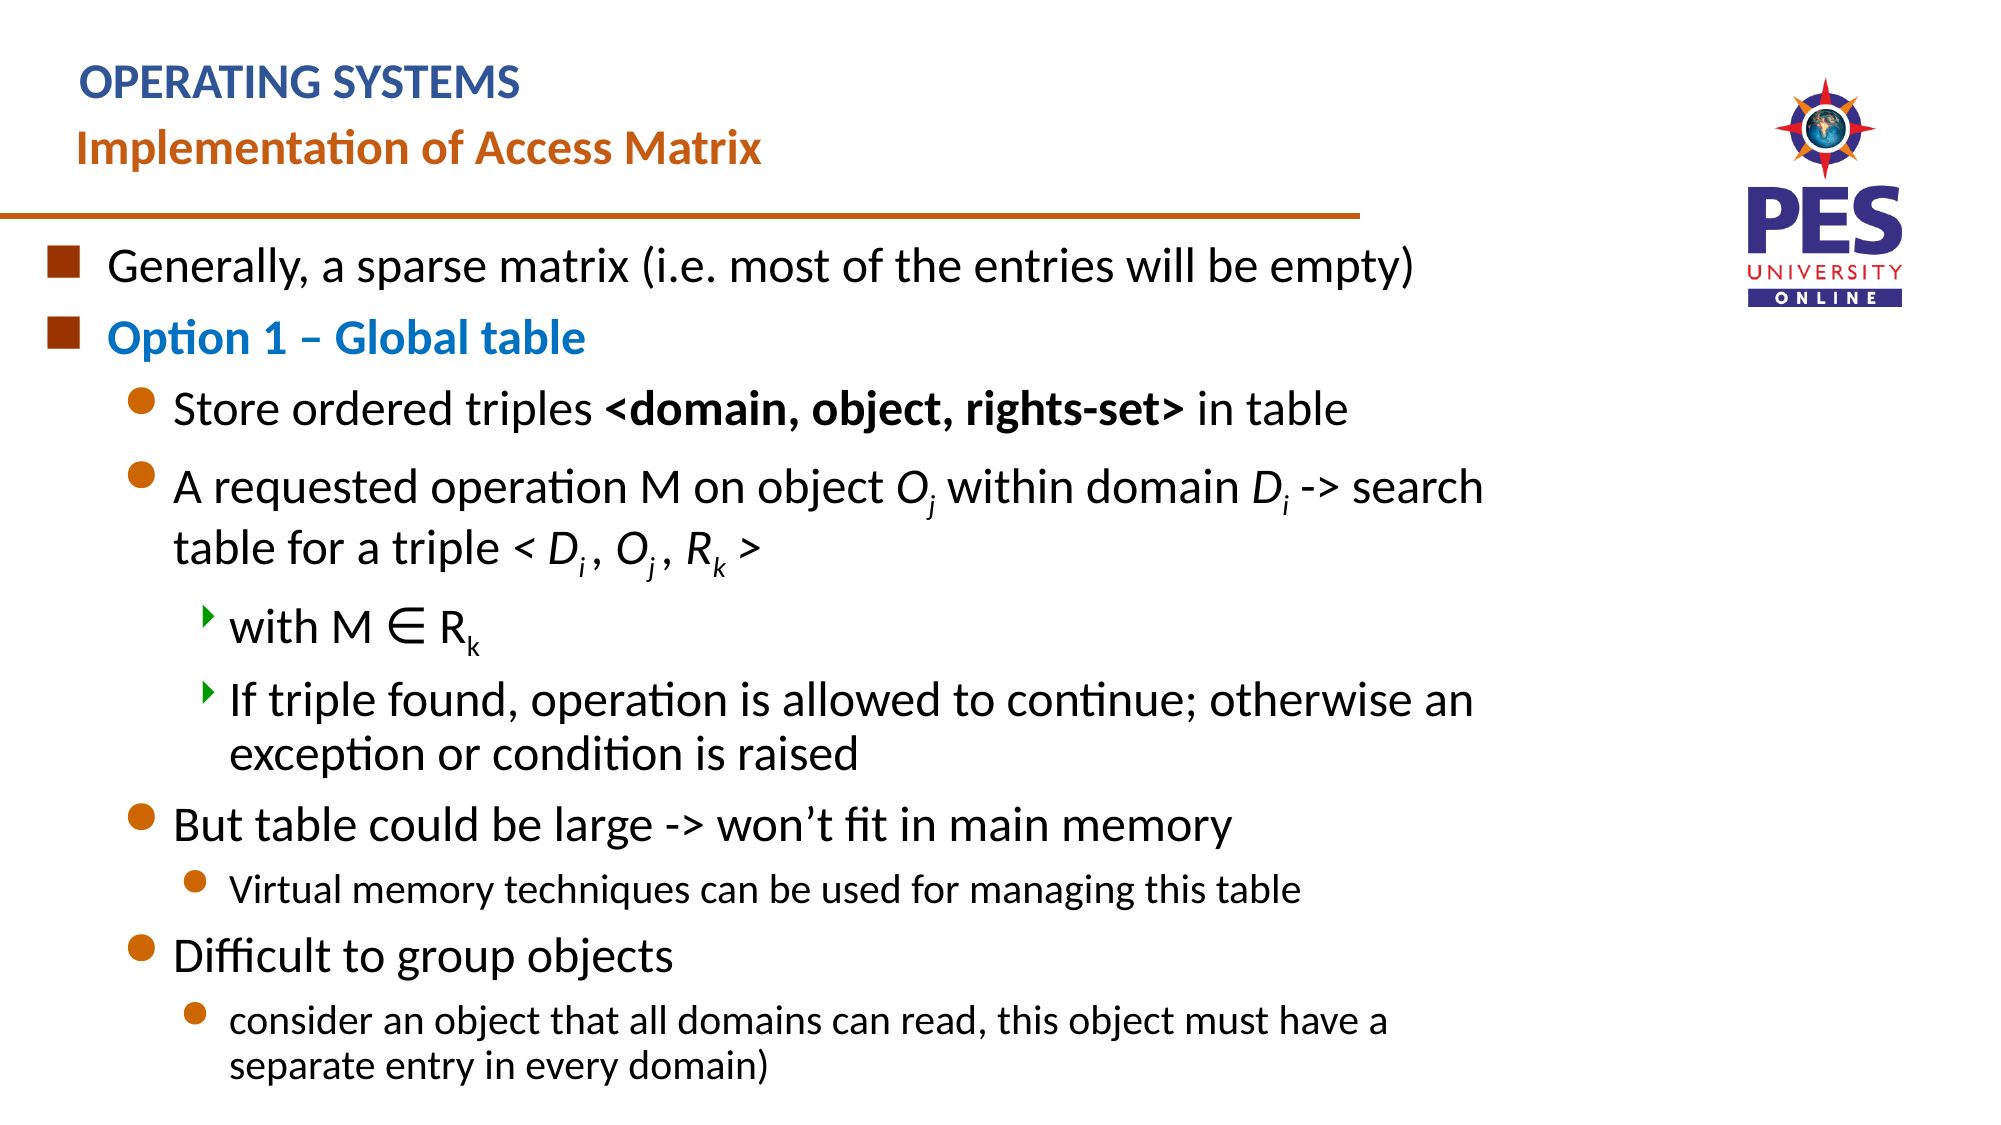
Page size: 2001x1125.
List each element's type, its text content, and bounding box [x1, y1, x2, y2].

picture [1748, 76, 1902, 307]
text_box OPERATING SYSTEMS [64, 41, 1295, 117]
text_box Generally, a sparse matrix (i.e. most of the entries will be empty) Option 1 – Global table Store ordered triples <domain, object, rights-set> in table A requested operation M on object Oj within domain Di -> search table for a triple < Di , Oj , Rk > with M ∈ Rk If triple found, operation is allowed to continue; otherwise an exception or condition is raised But table could be large -> won’t fit in main memory Virtual memory techniques can be used for managing this table Difficult to group objects consider an object that all domains can read, this object must have a separate entry in every domain) [36, 232, 1547, 1094]
text_box Implementation of Access Matrix [60, 106, 1374, 182]
